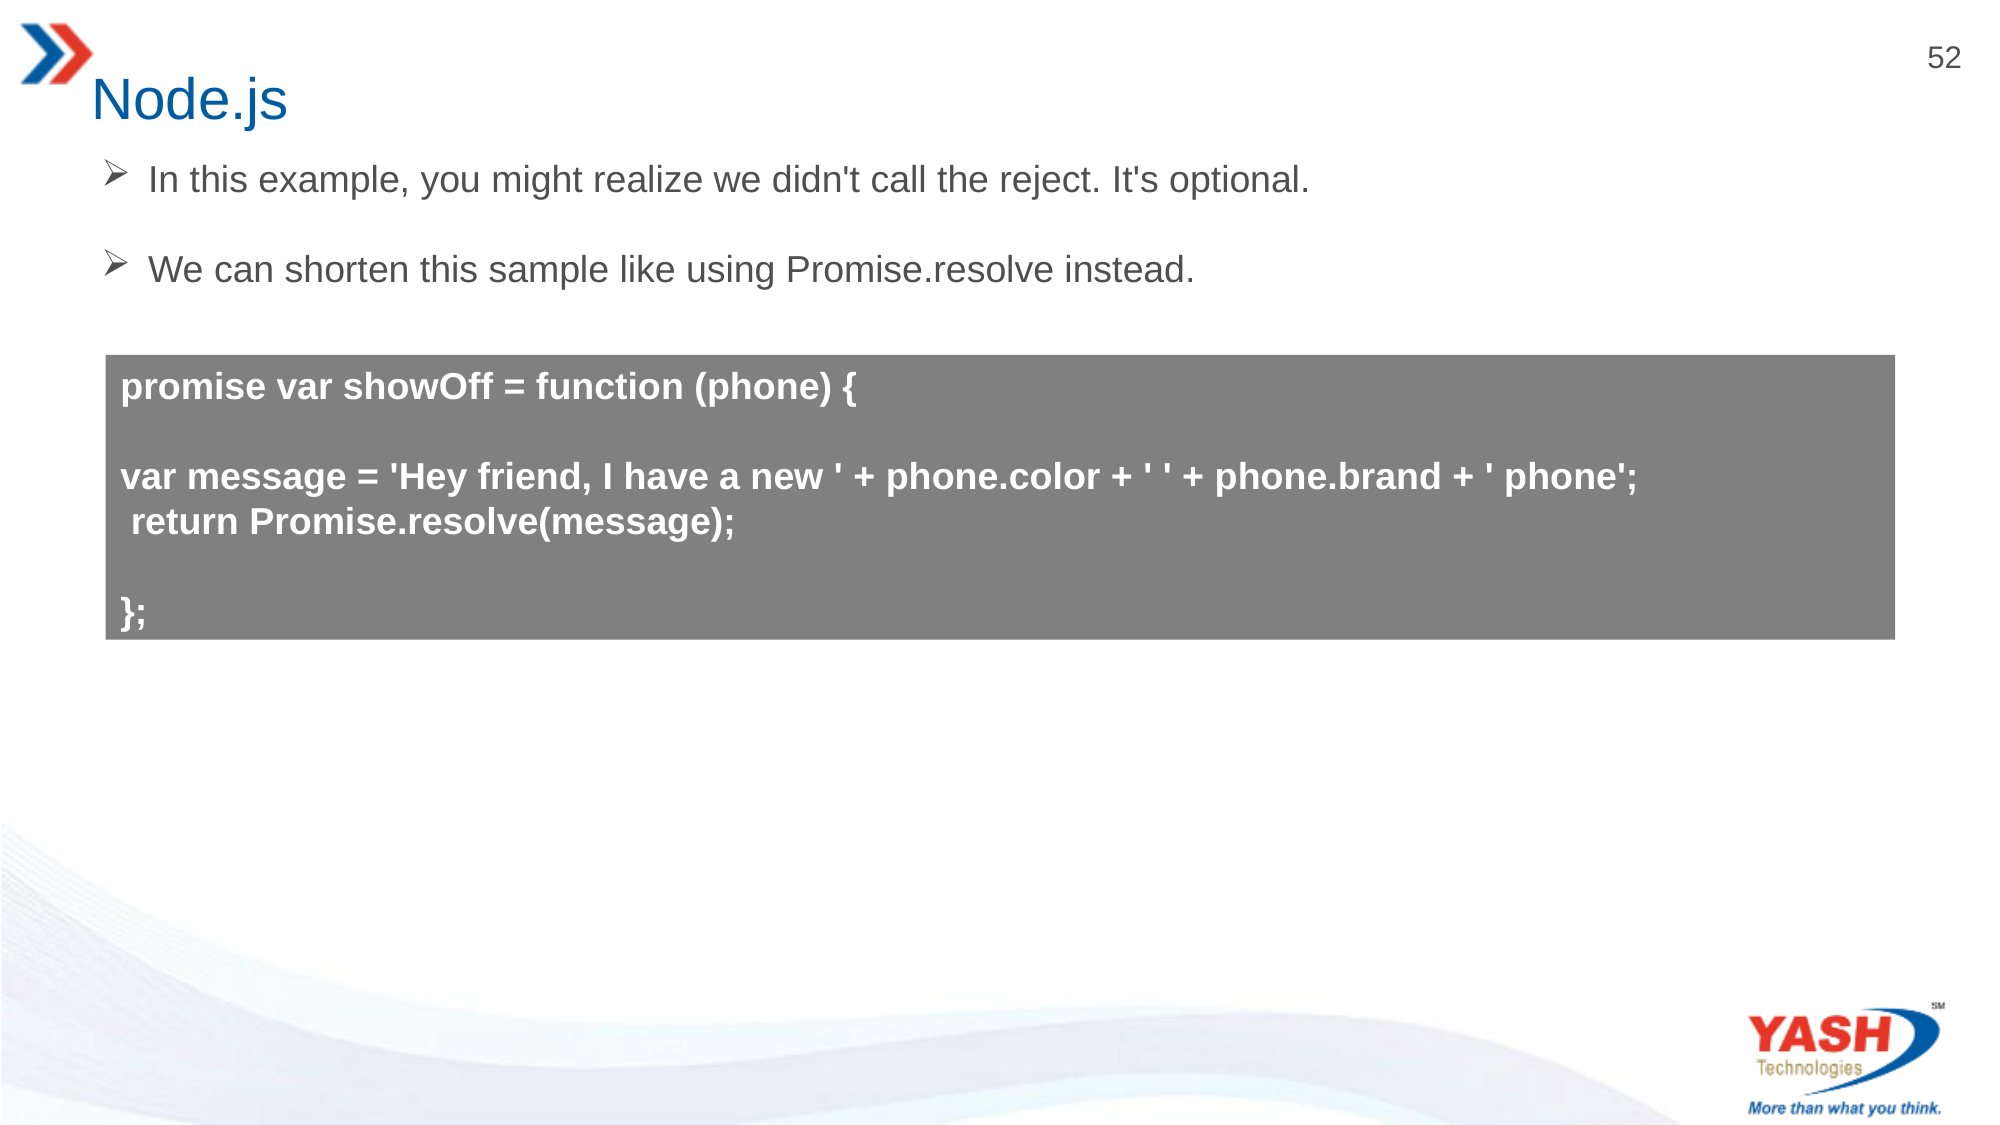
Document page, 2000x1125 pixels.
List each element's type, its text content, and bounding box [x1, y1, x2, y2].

text_box promise var showOff = function (phone) { var message = 'Hey friend, I have a new ' + phone.color + ' ' + phone.brand + ' phone'; return Promise.resolve(message); }; [105, 354, 1896, 640]
title Node.js [76, 44, 1710, 148]
picture [17, 22, 94, 85]
text_box In this example, you might realize we didn't call the reject. It's optional. We can shorten this sample like using Promise.resolve instead. [86, 147, 1923, 298]
picture [1, 93, 2000, 1125]
